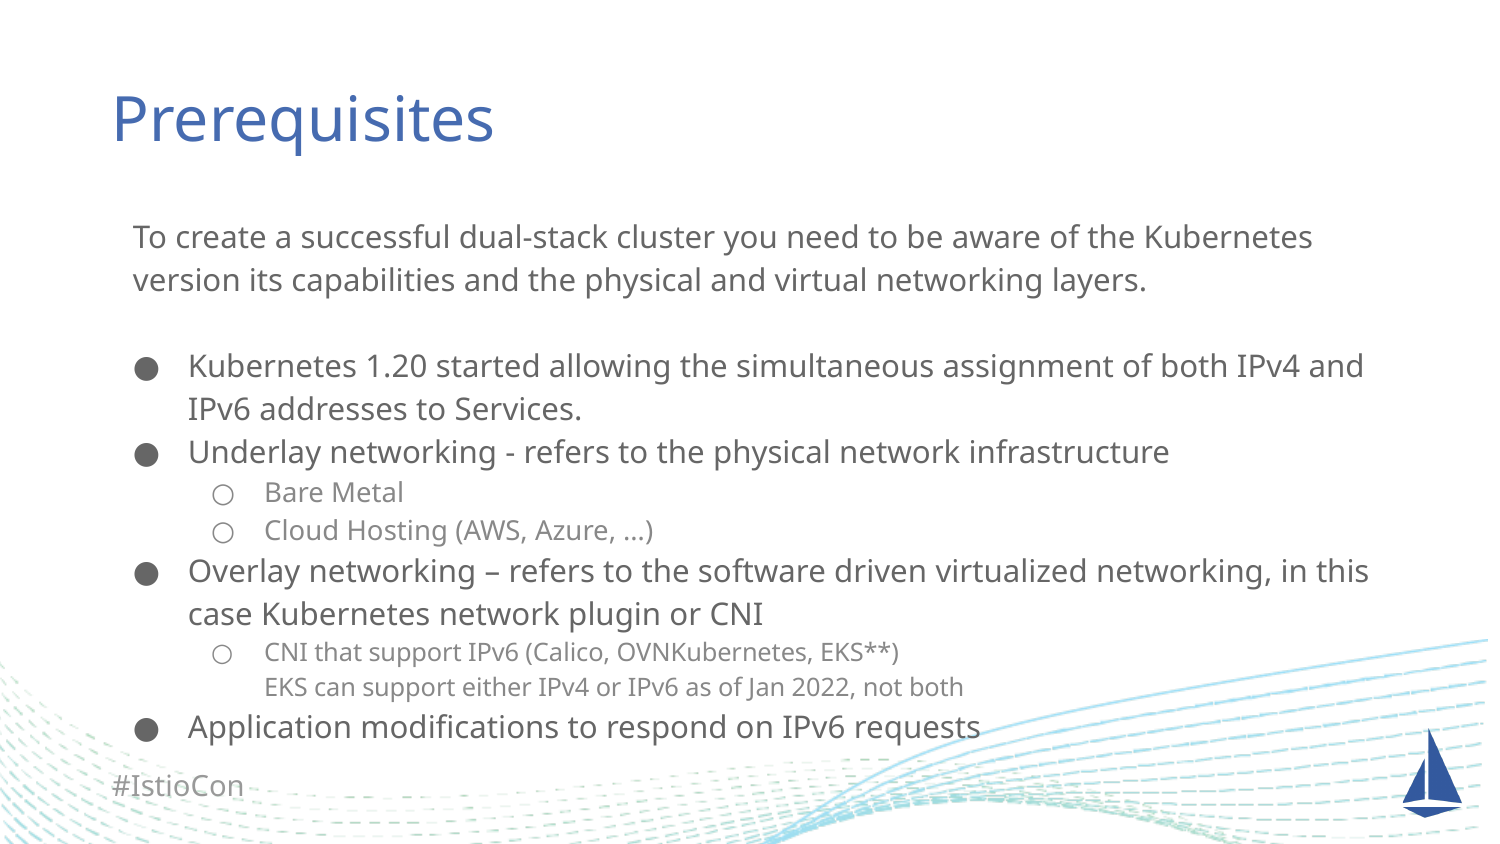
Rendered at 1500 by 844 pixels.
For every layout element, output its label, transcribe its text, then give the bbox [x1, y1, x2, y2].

picture [1402, 728, 1470, 818]
list To create a successful dual-stack cluster you need to be aware of the Kubernetes version its capabilities and the physical and virtual networking layers. Kubernetes 1.20 started allowing the simultaneous assignment of both IPv4 and IPv6 addresses to Services. Underlay networking - refers to the physical network infrastructure Bare Metal Cloud Hosting (AWS, Azure, …) Overlay networking – refers to the software driven virtualized networking, in this case Kubernetes network plugin or CNI CNI that support IPv6 (Calico, OVNKubernetes, EKS**) EKS can support either IPv4 or IPv6 as of Jan 2022, not both Application modifications to respond on IPv6 requests [96, 196, 1403, 766]
title Prerequisites [96, 63, 1403, 196]
